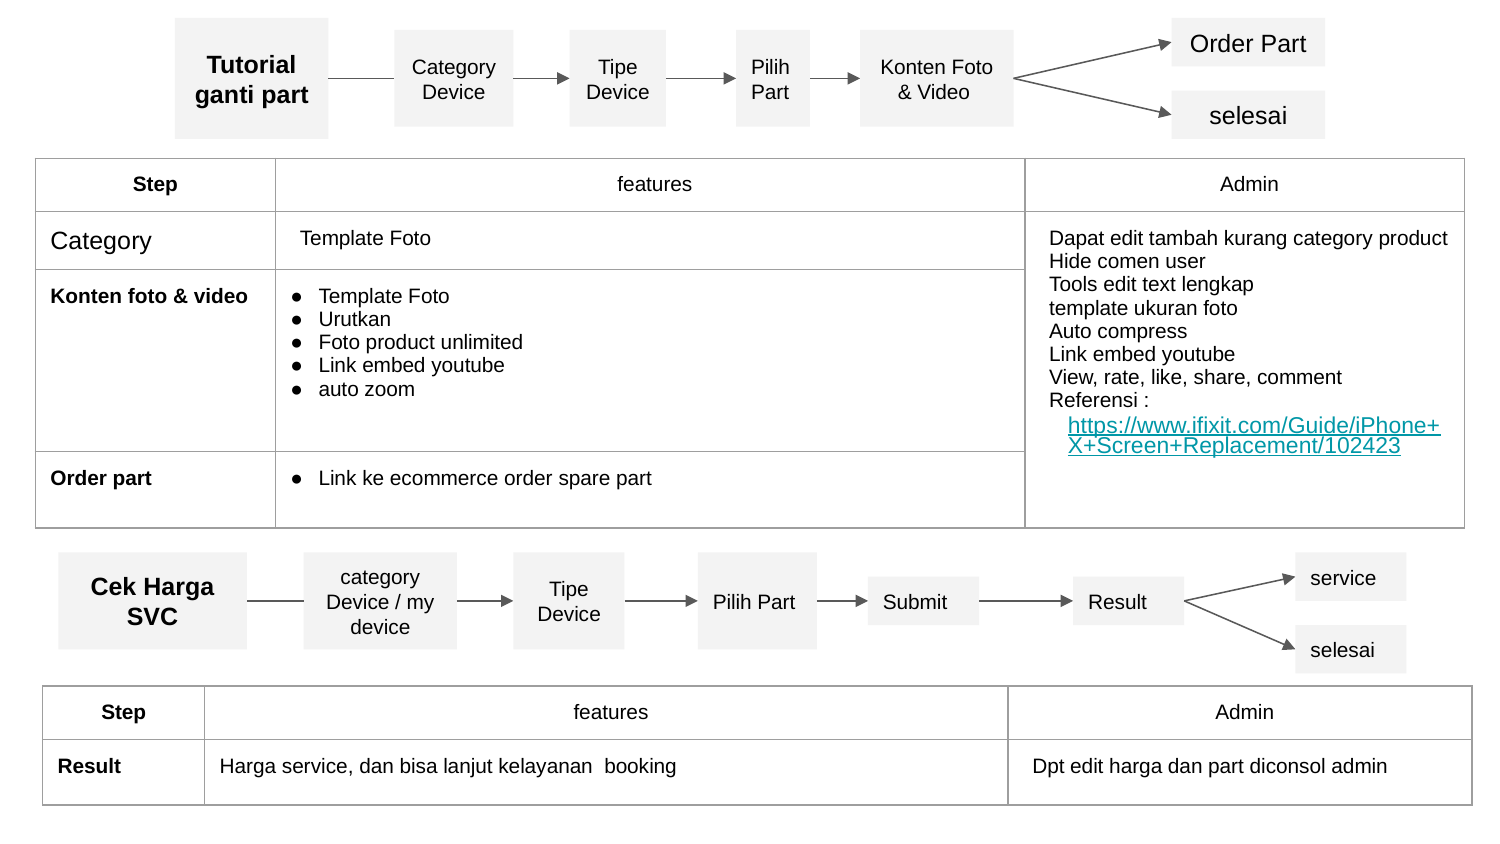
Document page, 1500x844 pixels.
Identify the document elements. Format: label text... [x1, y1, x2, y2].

text_box Category Device [394, 29, 514, 127]
text_box Pilih Part [736, 29, 810, 127]
text_box Cek Harga SVC [58, 552, 247, 650]
table_cell Link ke ecommerce order spare part [276, 452, 1024, 527]
table_header Step [36, 159, 275, 211]
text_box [1183, 600, 1296, 650]
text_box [1183, 576, 1296, 600]
text_box Order Part [1171, 17, 1326, 67]
text_box Tutorial ganti part [174, 17, 329, 139]
text_box Result [1073, 576, 1182, 626]
text_box Tipe Device [569, 29, 666, 127]
text_box Tipe Device [513, 552, 625, 650]
text_box selesai [1171, 90, 1326, 139]
table_header Admin [1026, 159, 1464, 211]
text_box Submit [867, 576, 980, 626]
table_cell Result [43, 740, 204, 804]
text_box Pilih Part [697, 552, 817, 650]
table_cell Konten foto & video [36, 270, 275, 451]
table_cell Template Foto [276, 212, 1024, 269]
table_header features [205, 687, 1007, 739]
text_box selesai [1295, 625, 1407, 674]
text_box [1013, 41, 1172, 77]
table_header features [276, 159, 1024, 211]
table_cell Dapat edit tambah kurang category product Hide comen user Tools edit text lengkap template ukuran foto Auto compress Link embed youtube View, rate, like, share, comment Referensi : https://www.ifixit.com/Guide/iPhone+X+Screen+Replacement/102423 [1026, 212, 1464, 527]
table_cell Template Foto Urutkan Foto product unlimited Link embed youtube auto zoom [276, 270, 1024, 451]
table_cell Category [36, 212, 275, 269]
table_header Admin [1009, 687, 1471, 739]
table_header Step [43, 687, 204, 739]
table_cell Harga service, dan bisa lanjut kelayanan booking [205, 740, 1007, 804]
table_cell Dpt edit harga dan part diconsol admin [1009, 740, 1471, 804]
text_box service [1295, 552, 1407, 601]
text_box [1013, 78, 1172, 115]
text_box Konten Foto & Video [860, 29, 1014, 127]
table_cell Order part [36, 452, 275, 527]
text_box category Device / my device [303, 552, 457, 650]
